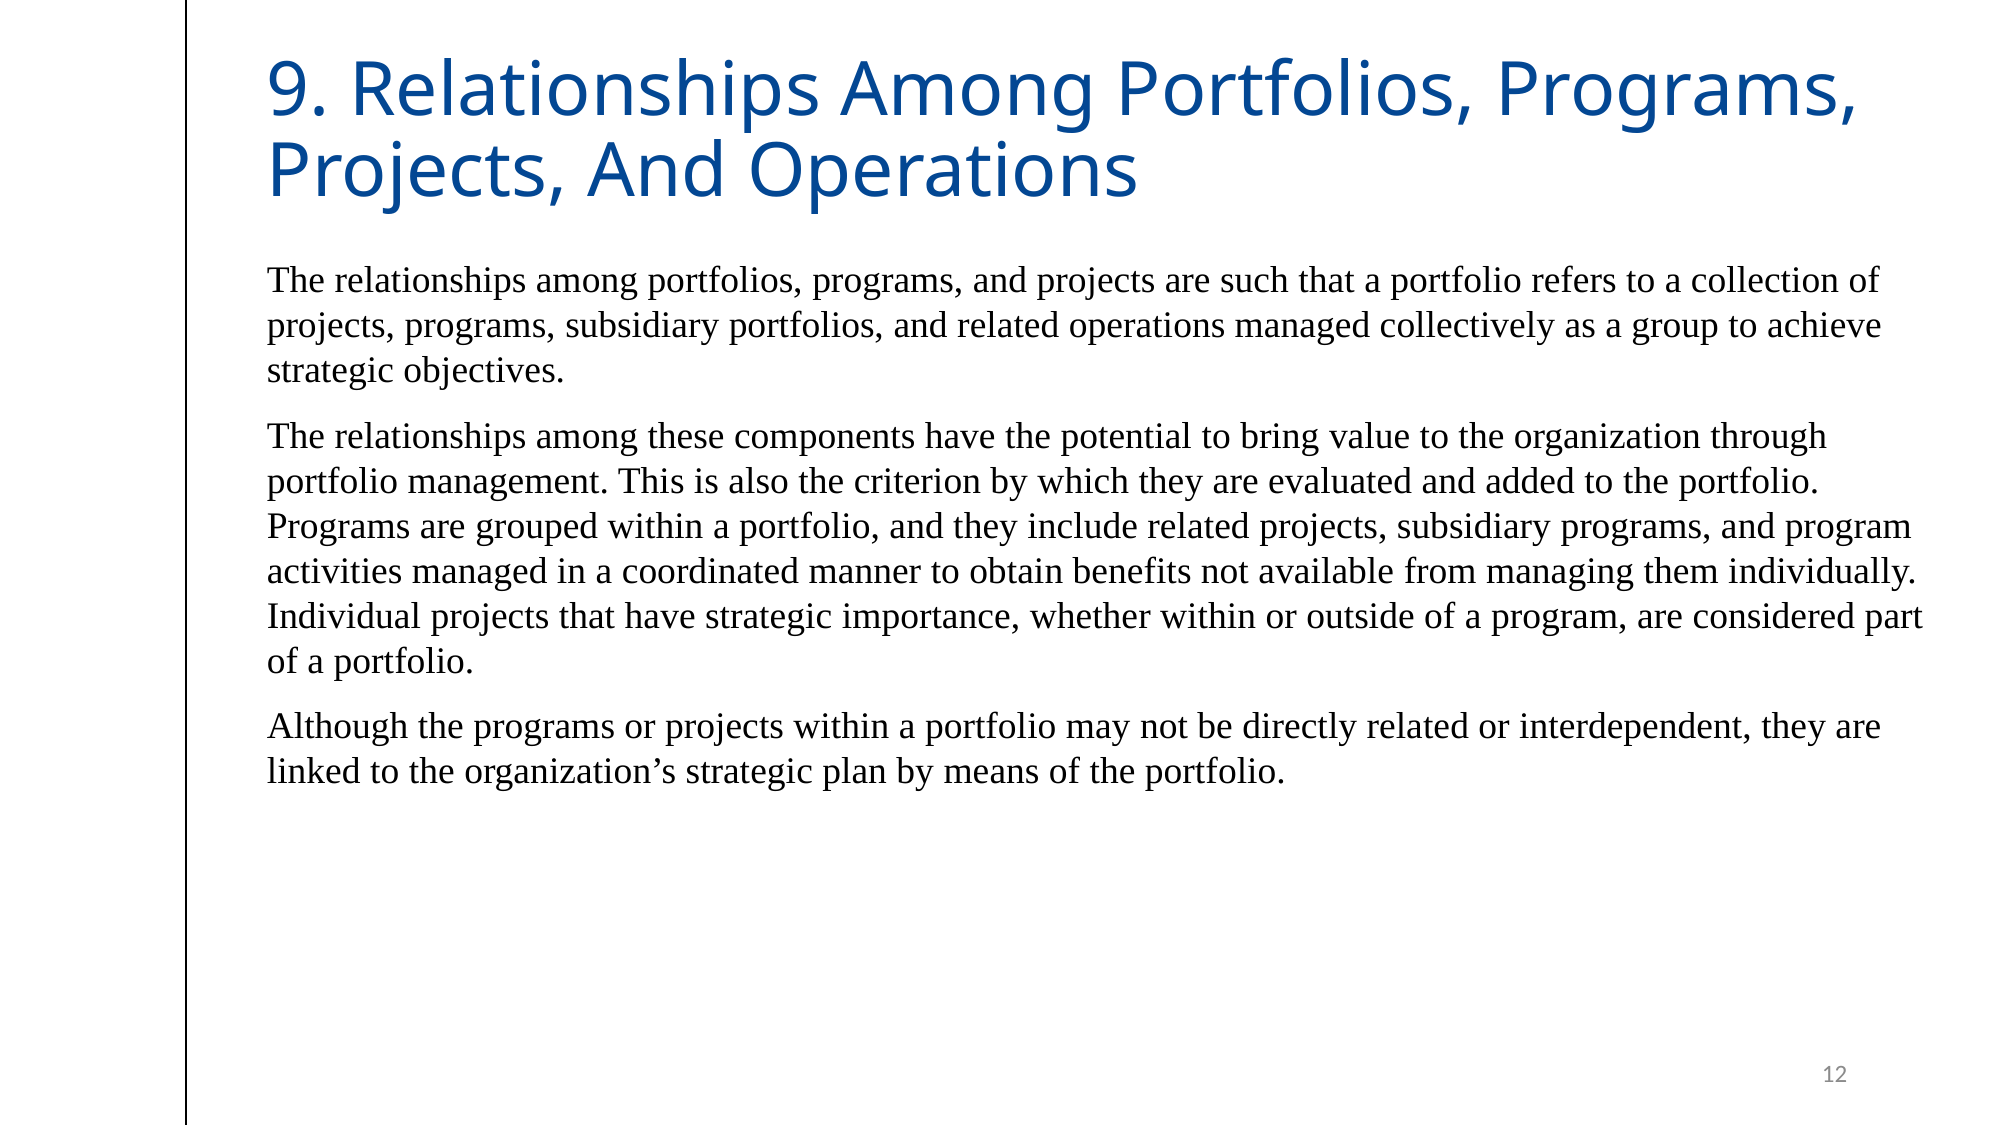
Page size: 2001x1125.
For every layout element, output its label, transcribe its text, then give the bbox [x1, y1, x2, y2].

list The relationships among portfolios, programs, and projects are such that a portfolio refers to a collection of projects, programs, subsidiary portfolios, and related operations managed collectively as a group to achieve strategic objectives. The relationships among these components have the potential to bring value to the organization through portfolio management. This is also the criterion by which they are evaluated and added to the portfolio. Programs are grouped within a portfolio, and they include related projects, subsidiary programs, and program activities managed in a coordinated manner to obtain benefits not available from managing them individually. Individual projects that have strategic importance, whether within or outside of a program, are considered part of a portfolio. Although the programs or projects within a portfolio may not be directly related or interdependent, they are linked to the organization’s strategic plan by means of the portfolio. [266, 247, 1930, 1043]
title 9. Relationships Among Portfolios, Programs, Projects, And Operations [266, 55, 1930, 221]
slide_number 12 [1412, 1043, 1863, 1103]
